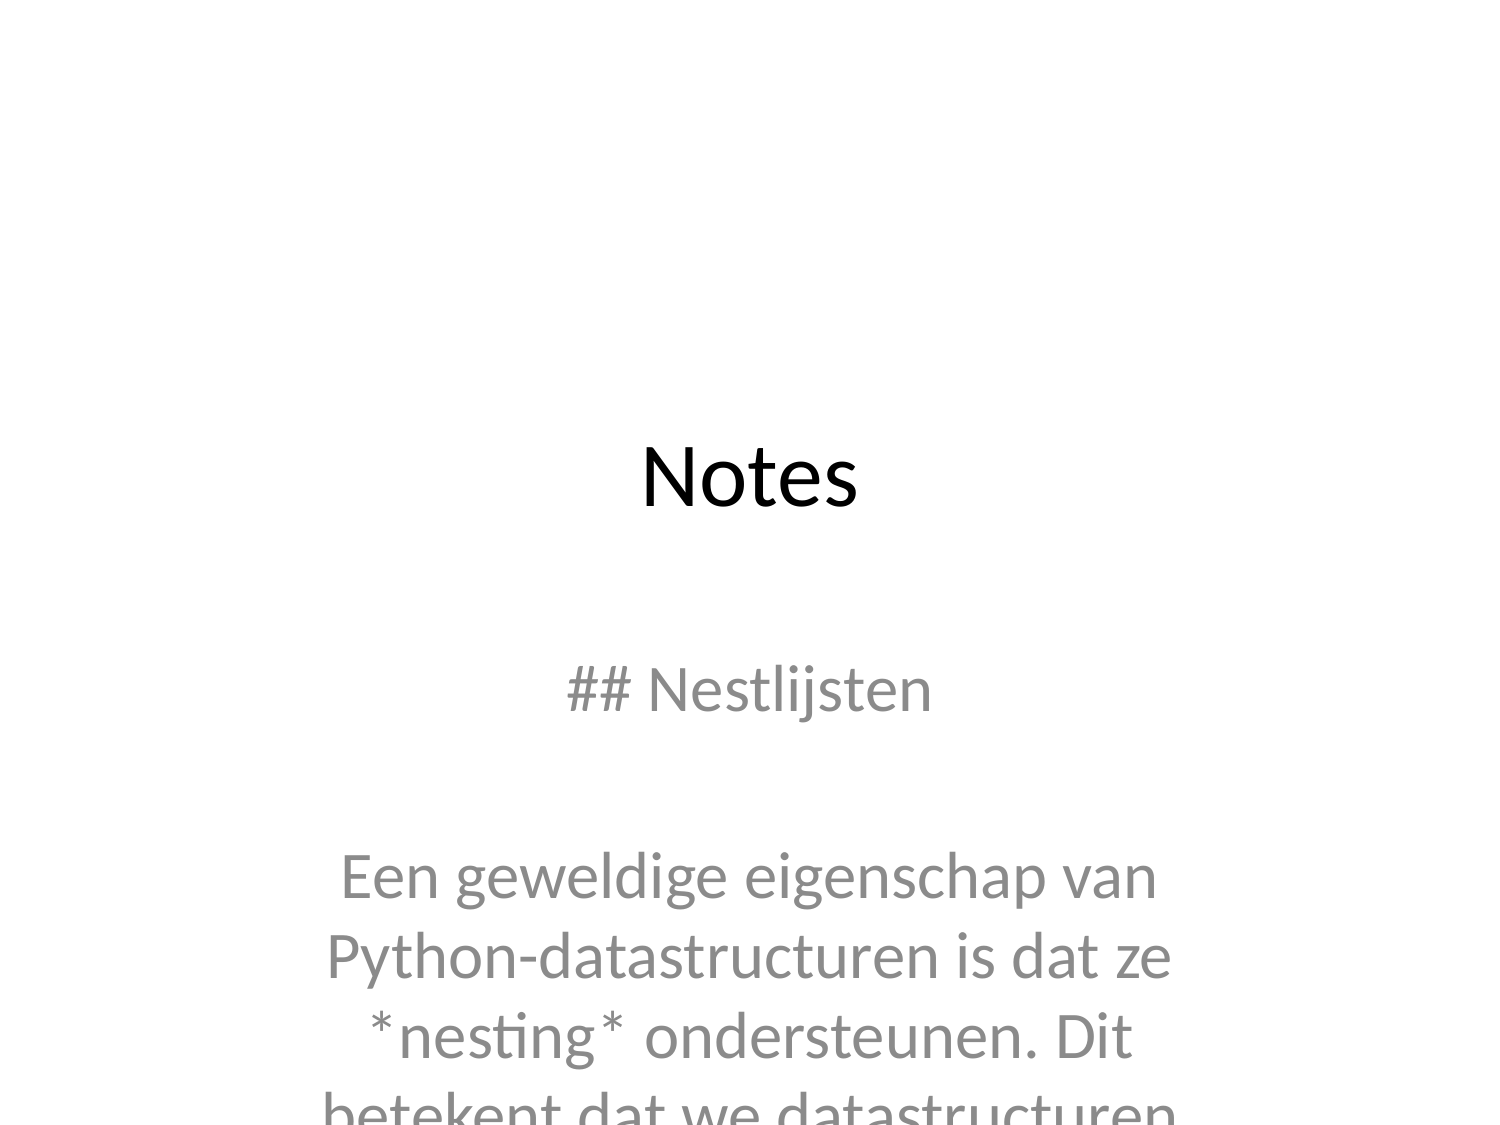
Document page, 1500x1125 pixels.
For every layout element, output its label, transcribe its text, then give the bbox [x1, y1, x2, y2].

subtitle ## Nestlijsten Een geweldige eigenschap van Python-datastructuren is dat ze *nesting* ondersteunen. Dit betekent dat we datastructuren binnen datastructuren kunnen hebben. Bijvoorbeeld: Een lijst in een lijst. Laten we eens kijken hoe dit werkt! [225, 637, 1275, 925]
title Notes [112, 349, 1388, 591]
